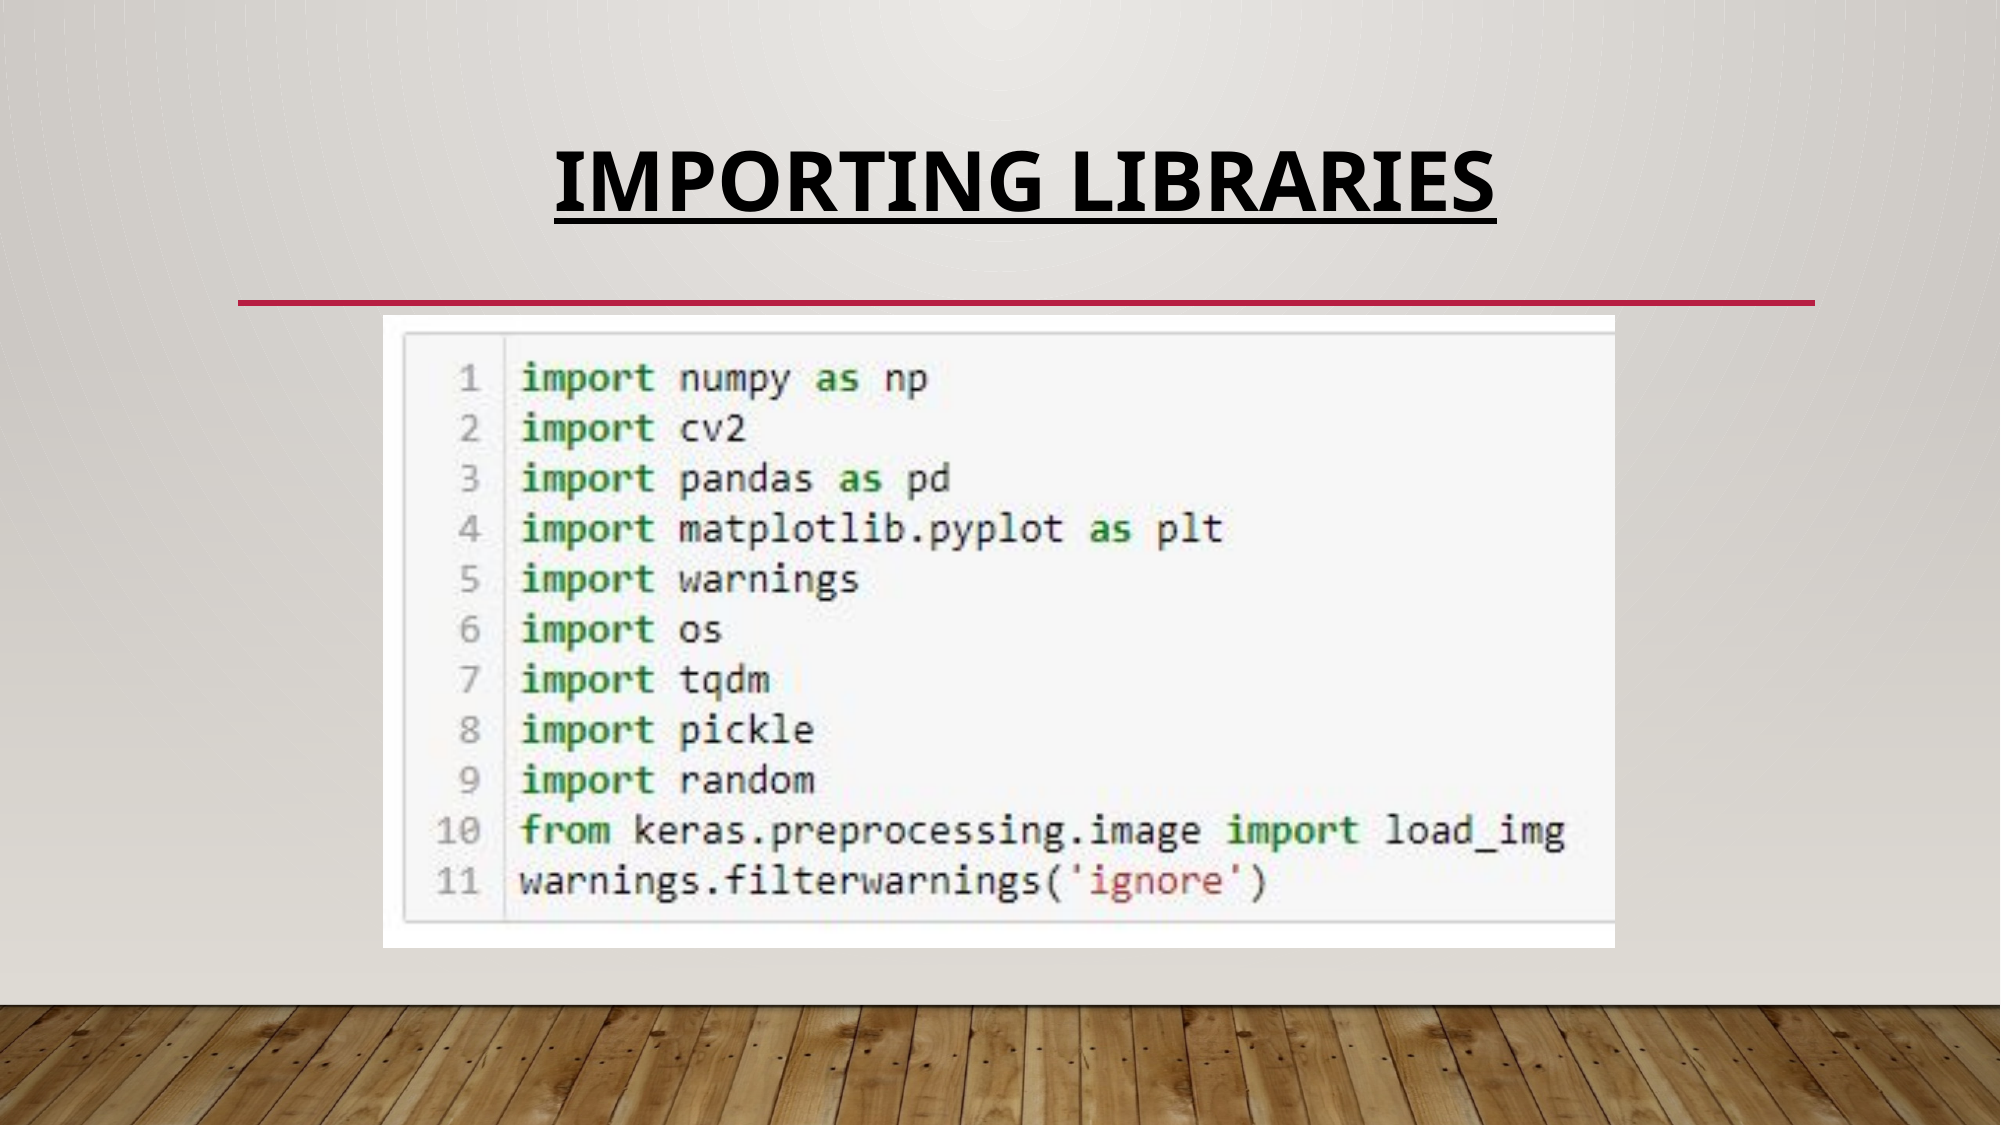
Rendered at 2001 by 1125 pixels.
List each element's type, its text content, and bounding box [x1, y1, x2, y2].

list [383, 315, 1615, 948]
title Importing Libraries [238, 131, 1814, 305]
picture [0, 1005, 2000, 1125]
